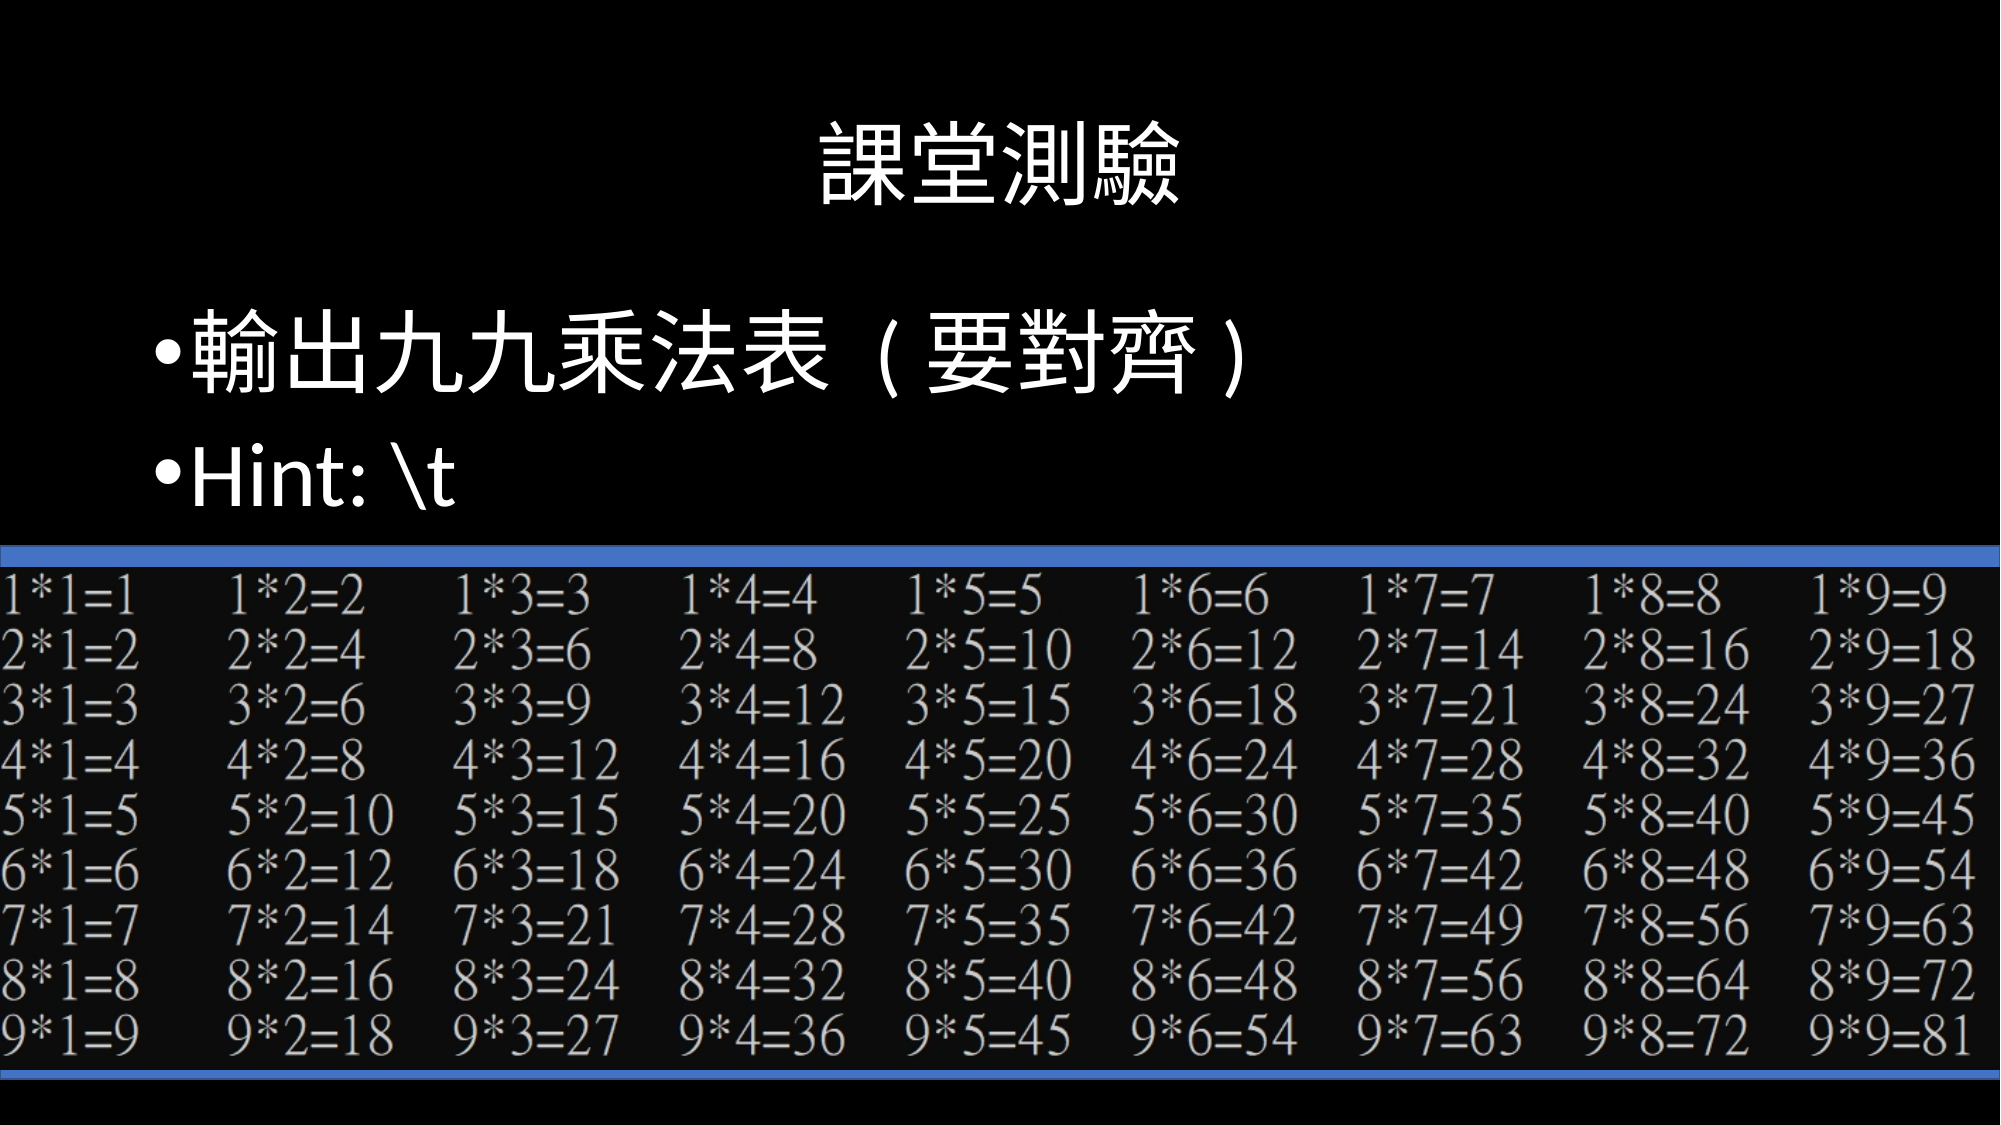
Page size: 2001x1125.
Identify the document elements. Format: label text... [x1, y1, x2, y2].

text_box [1863, 545, 2000, 567]
list 輸出九九乘法表 (要對齊) Hint: \t [137, 299, 1863, 567]
title 課堂測驗 [137, 59, 1863, 278]
text_box [0, 1070, 2000, 1080]
text_box [0, 545, 137, 567]
picture [0, 567, 2000, 1070]
